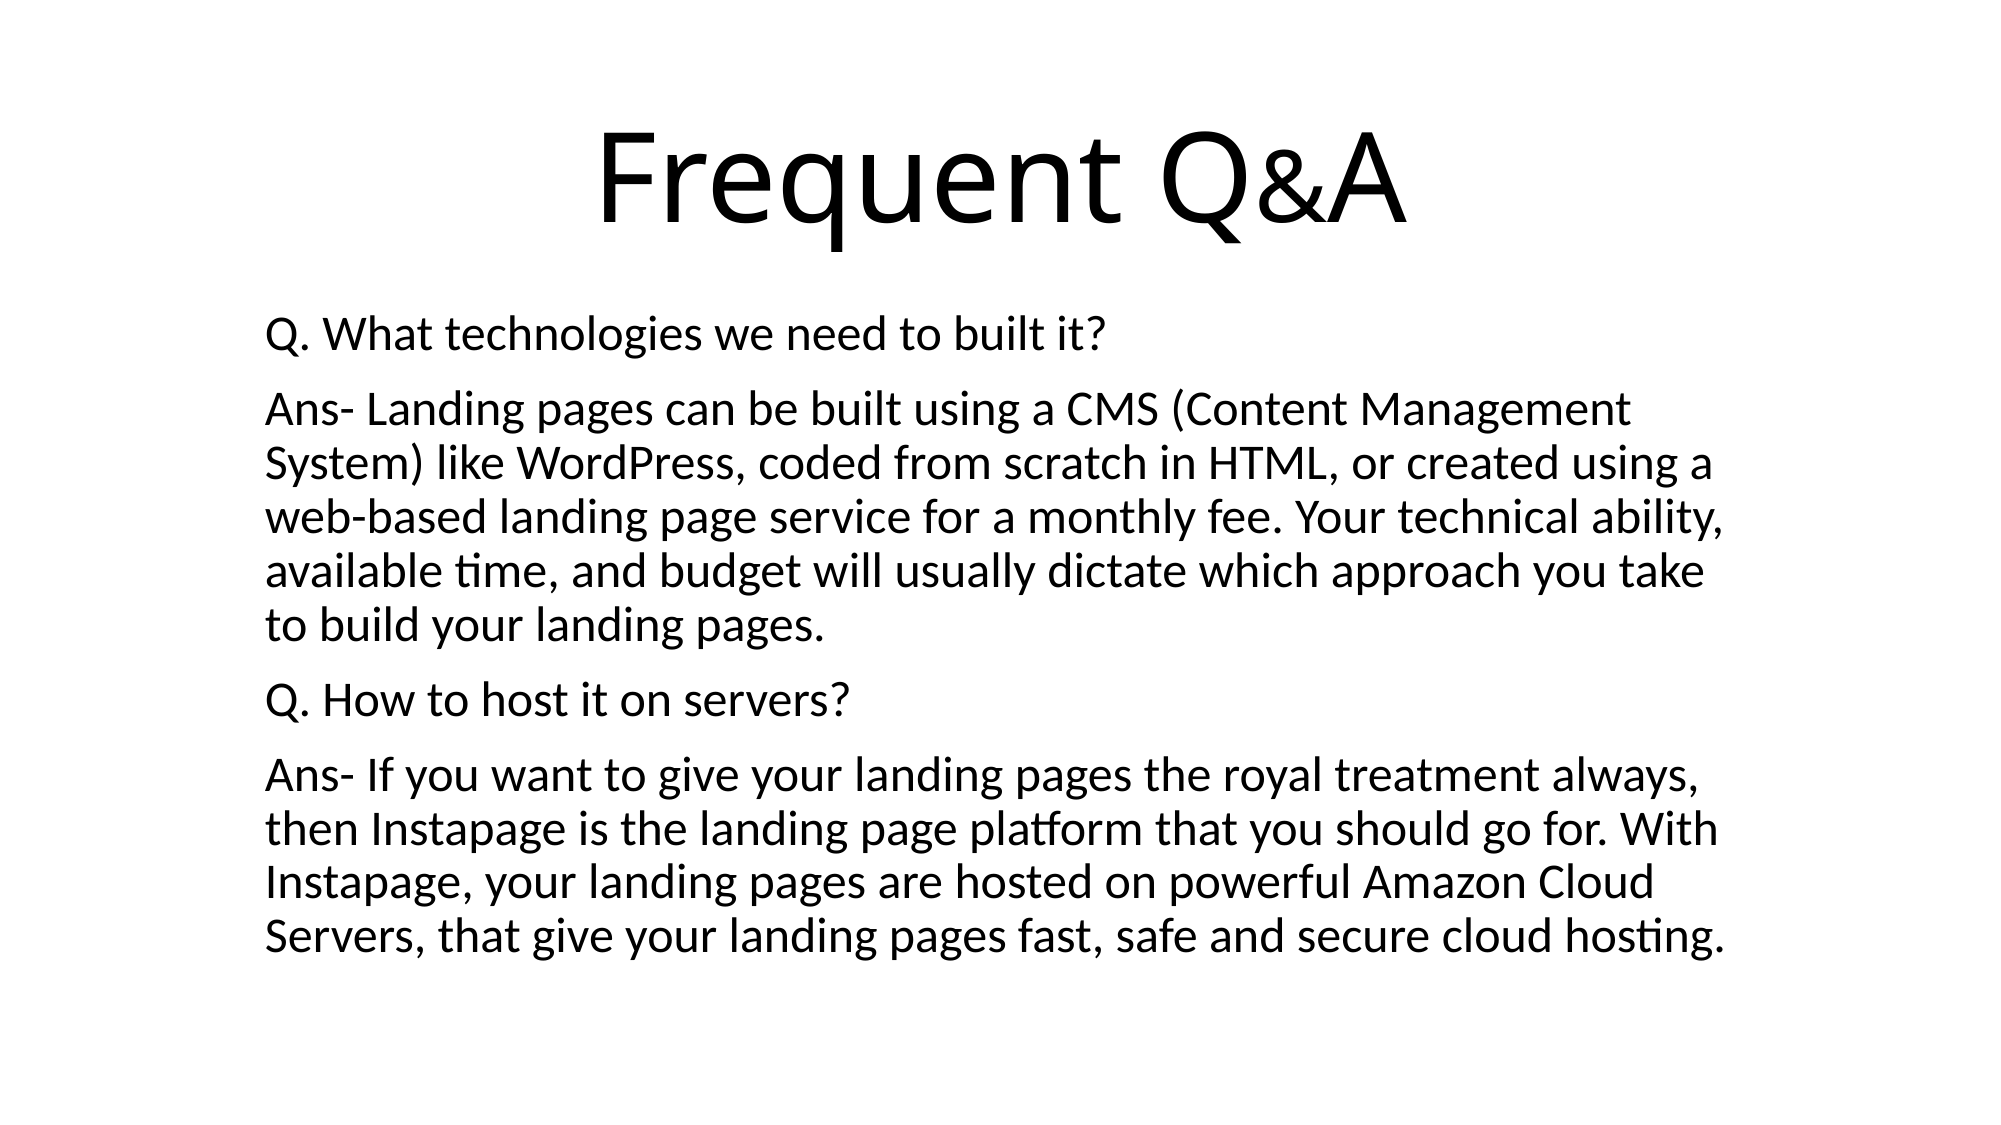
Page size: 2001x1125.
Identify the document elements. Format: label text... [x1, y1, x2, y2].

subtitle Q. What technologies we need to built it? Ans- Landing pages can be built using a CMS (Content Management System) like WordPress, coded from scratch in HTML, or created using a web-based landing page service for a monthly fee. Your technical ability, available time, and budget will usually dictate which approach you take to build your landing pages. Q. How to host it on servers? Ans- If you want to give your landing pages the royal treatment always, then Instapage is the landing page platform that you should go for. With Instapage, your landing pages are hosted on powerful Amazon Cloud Servers, that give your landing pages fast, safe and secure cloud hosting. [249, 299, 1750, 1040]
title Frequent Q&A [249, 85, 1750, 258]
